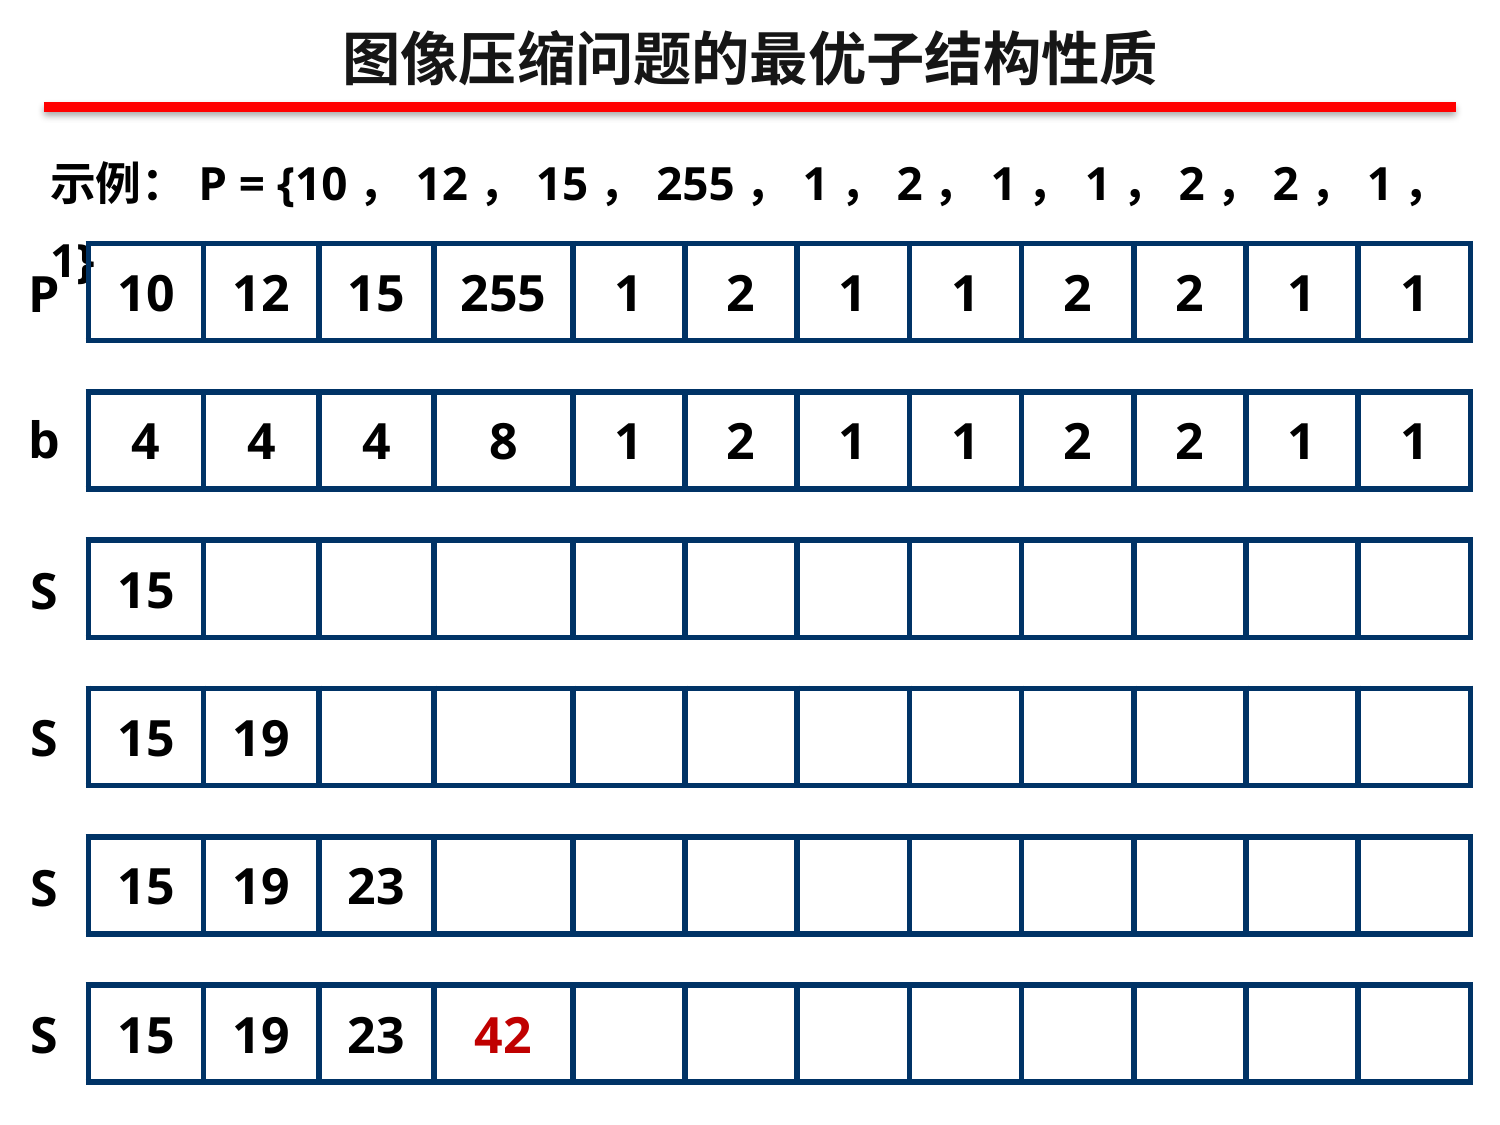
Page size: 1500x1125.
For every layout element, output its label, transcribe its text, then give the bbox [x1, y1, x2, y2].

table_header 12 [206, 246, 316, 338]
table_header 23 [322, 988, 431, 1079]
table_header 1 [1361, 246, 1468, 338]
table_header 10 [91, 246, 201, 338]
table_header 1 [1249, 246, 1355, 338]
table_header [1361, 988, 1468, 1079]
table_header 4 [322, 395, 431, 486]
text_box S [5, 986, 83, 1081]
text_box S [5, 838, 83, 934]
table_header [1361, 840, 1468, 931]
table_header [912, 840, 1019, 931]
table_header [1249, 691, 1355, 783]
table_header 1 [576, 395, 682, 486]
table_header 255 [437, 246, 570, 338]
table_header [1137, 543, 1243, 635]
table_header 1 [800, 246, 907, 338]
table_header 8 [437, 395, 570, 486]
table_header [576, 988, 682, 1079]
table_header [1361, 691, 1468, 783]
table_header 2 [688, 246, 794, 338]
table_header [437, 840, 570, 931]
table_header 1 [1249, 395, 1355, 486]
table_header [322, 691, 431, 783]
table_header [1249, 988, 1355, 1079]
table_header [206, 543, 316, 635]
table_header [1249, 840, 1355, 931]
table_header [437, 543, 570, 635]
table_header 1 [912, 395, 1019, 486]
table_header [800, 543, 907, 635]
table_header [437, 691, 570, 783]
table_header [688, 988, 794, 1079]
table_header 19 [206, 988, 316, 1079]
table_header 23 [322, 840, 431, 931]
table_header 4 [91, 395, 201, 486]
table_header [800, 691, 907, 783]
text_box 图像压缩问题的最优子结构性质 [0, 14, 1500, 116]
table_header 19 [206, 840, 316, 931]
table_header [1024, 691, 1131, 783]
table_header [1361, 543, 1468, 635]
table_header 15 [91, 691, 201, 783]
table_header [576, 840, 682, 931]
table_header 19 [206, 691, 316, 783]
table_header [688, 840, 794, 931]
table_header 1 [800, 395, 907, 486]
table_header 15 [322, 246, 431, 338]
table_header 15 [91, 840, 201, 931]
table_header [912, 543, 1019, 635]
table_header [322, 543, 431, 635]
table_header 42 [437, 988, 570, 1079]
table_header [912, 988, 1019, 1079]
table_header [1137, 840, 1243, 931]
table_header 1 [576, 246, 682, 338]
table_header [800, 840, 907, 931]
table_header [688, 691, 794, 783]
table_header 1 [1361, 395, 1468, 486]
table_header 1 [912, 246, 1019, 338]
table_header 4 [206, 395, 316, 486]
table_header [576, 691, 682, 783]
table_header 15 [91, 543, 201, 635]
table_header 2 [1024, 395, 1131, 486]
table_header [1024, 988, 1131, 1079]
table_header 2 [1137, 395, 1243, 486]
text_box S [5, 542, 83, 637]
table_header [800, 988, 907, 1079]
table_header 2 [688, 395, 794, 486]
table_header [576, 543, 682, 635]
table_header [1024, 840, 1131, 931]
text_box S [5, 688, 83, 784]
table_header [1024, 543, 1131, 635]
table_header [1249, 543, 1355, 635]
table_header 2 [1137, 246, 1243, 338]
table_header 2 [1024, 246, 1131, 338]
table_header [688, 543, 794, 635]
text_box 示例：P = {10，12，15，255，1，2，1，1，2，2，1，1} [35, 125, 1471, 294]
table_header [1137, 988, 1243, 1079]
table_header [912, 691, 1019, 783]
text_box b [5, 391, 83, 486]
table_header [1137, 691, 1243, 783]
text_box P [5, 244, 83, 340]
table_header 15 [91, 988, 201, 1079]
